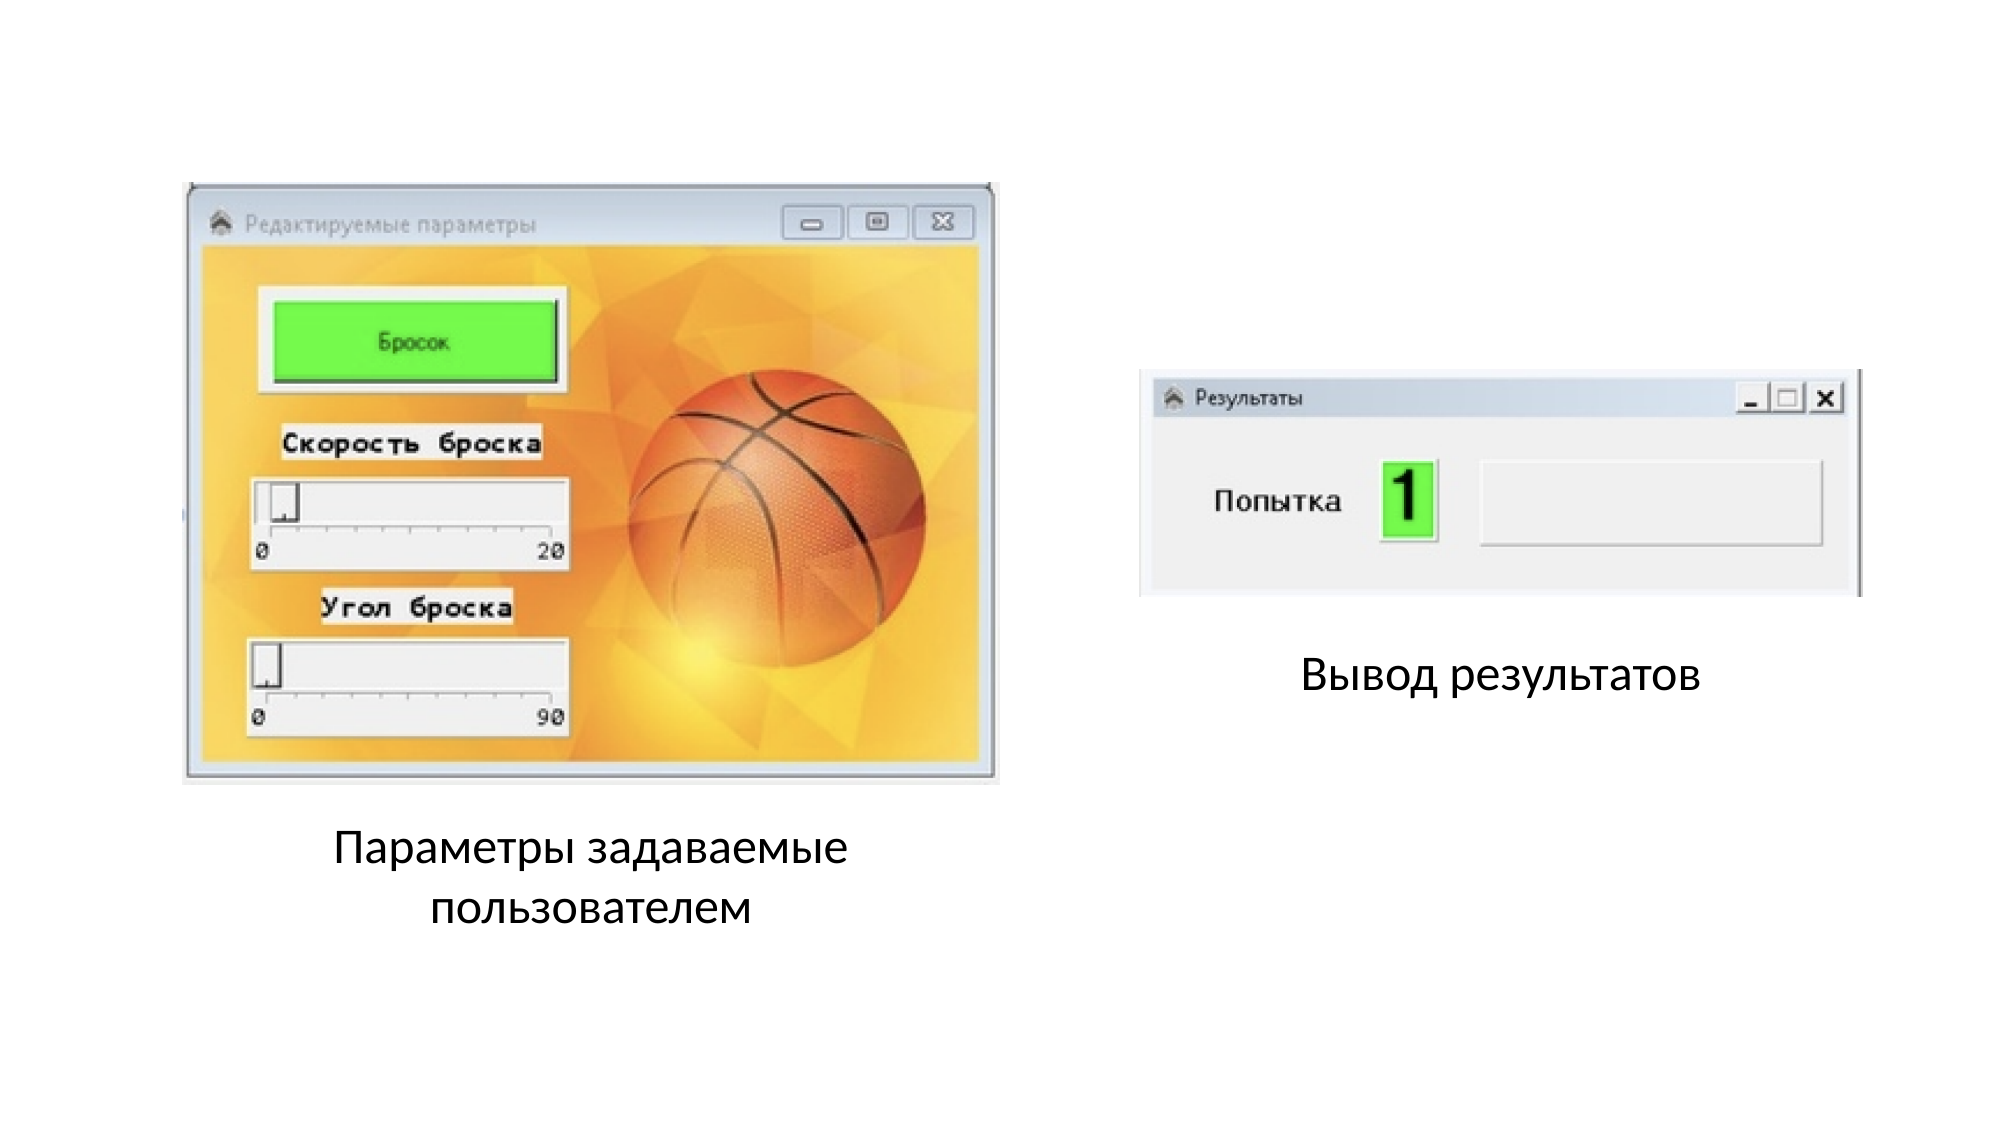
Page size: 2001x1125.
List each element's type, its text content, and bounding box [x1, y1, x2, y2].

text_box Параметры задаваемые пользователем [182, 806, 1000, 942]
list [182, 182, 1001, 785]
text_box Вывод результатов [1092, 633, 1910, 709]
picture [1139, 369, 1863, 597]
